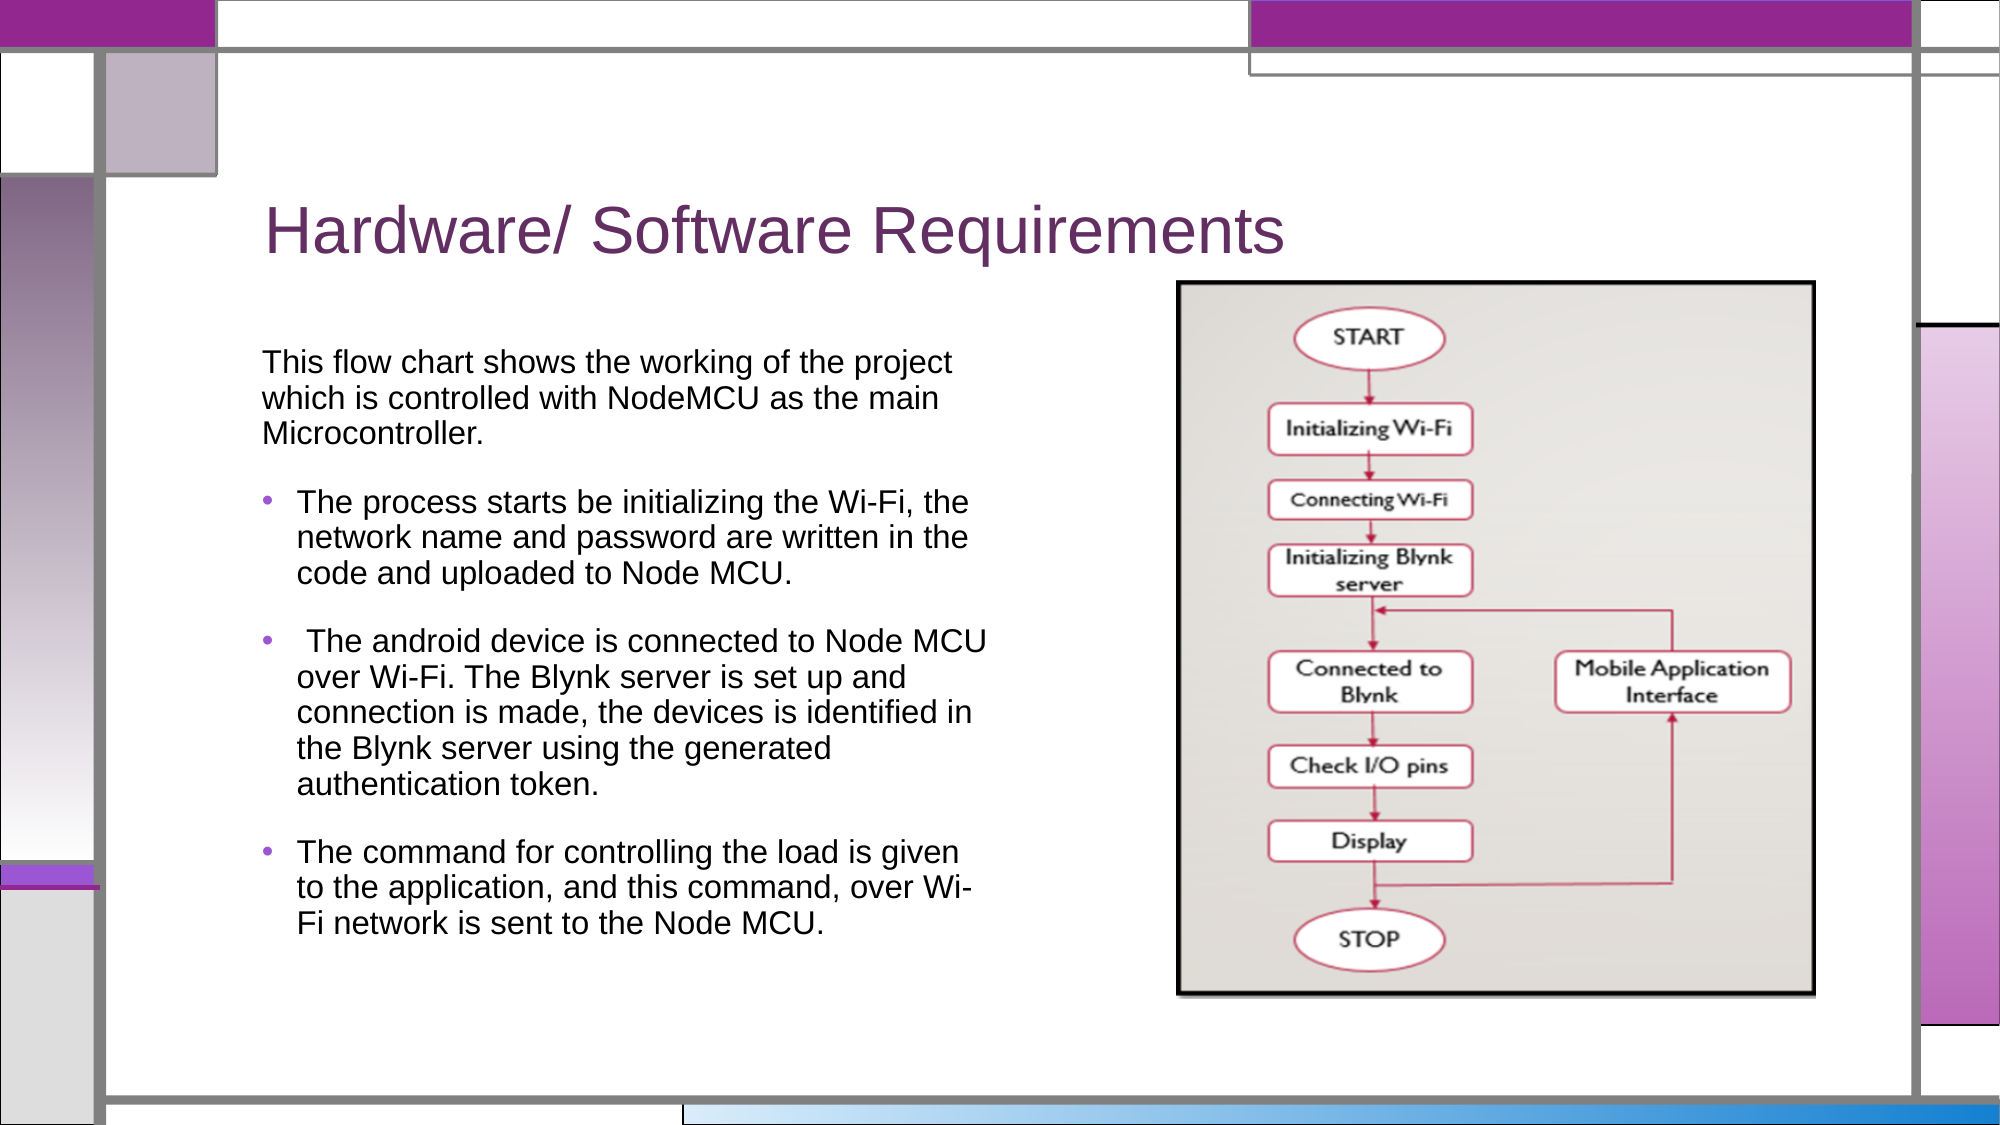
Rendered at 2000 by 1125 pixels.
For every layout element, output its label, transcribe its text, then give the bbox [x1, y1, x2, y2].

picture [1176, 274, 1816, 1001]
list This flow chart shows the working of the project which is controlled with NodeMCU as the main Microcontroller. The process starts be initializing the Wi-Fi, the network name and password are written in the code and uploaded to Node MCU. The android device is connected to Node MCU over Wi-Fi. The Blynk server is set up and connection is made, the devices is identified in the Blynk server using the generated authentication token. The command for controlling the load is given to the application, and this command, over Wi-Fi network is sent to the Node MCU. [246, 265, 1011, 953]
title Hardware/ Software Requirements [249, 87, 1825, 275]
